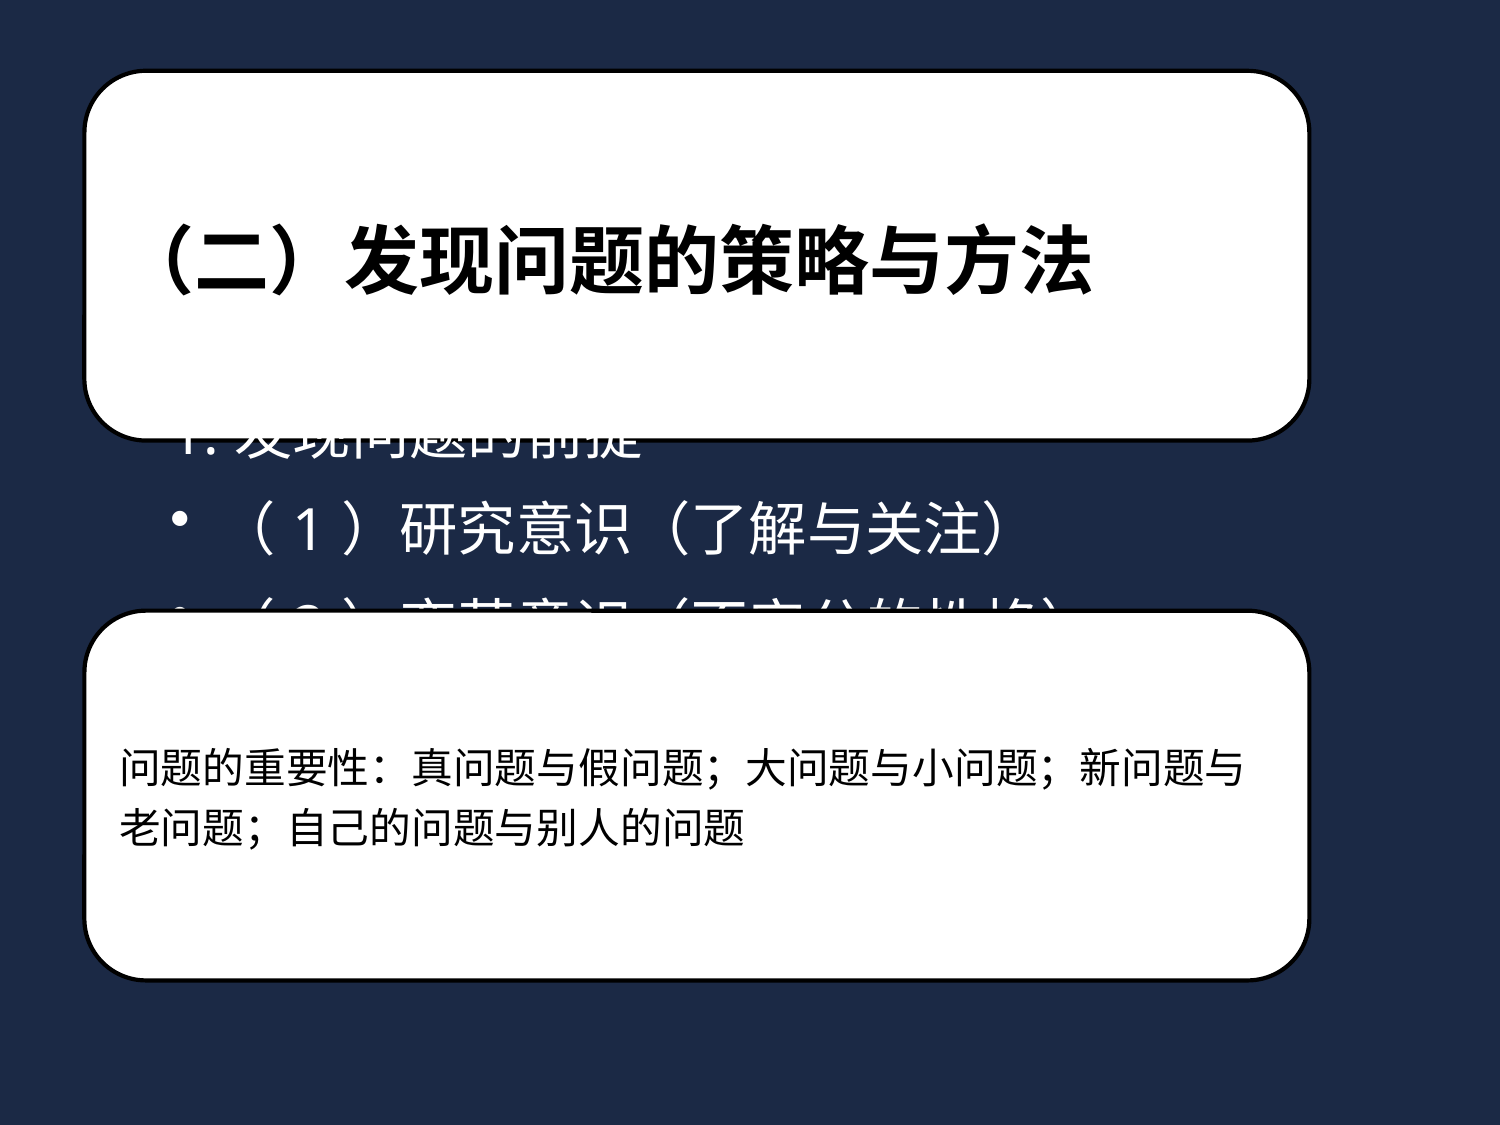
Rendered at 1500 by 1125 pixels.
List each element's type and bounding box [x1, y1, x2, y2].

list [84, 70, 1310, 981]
